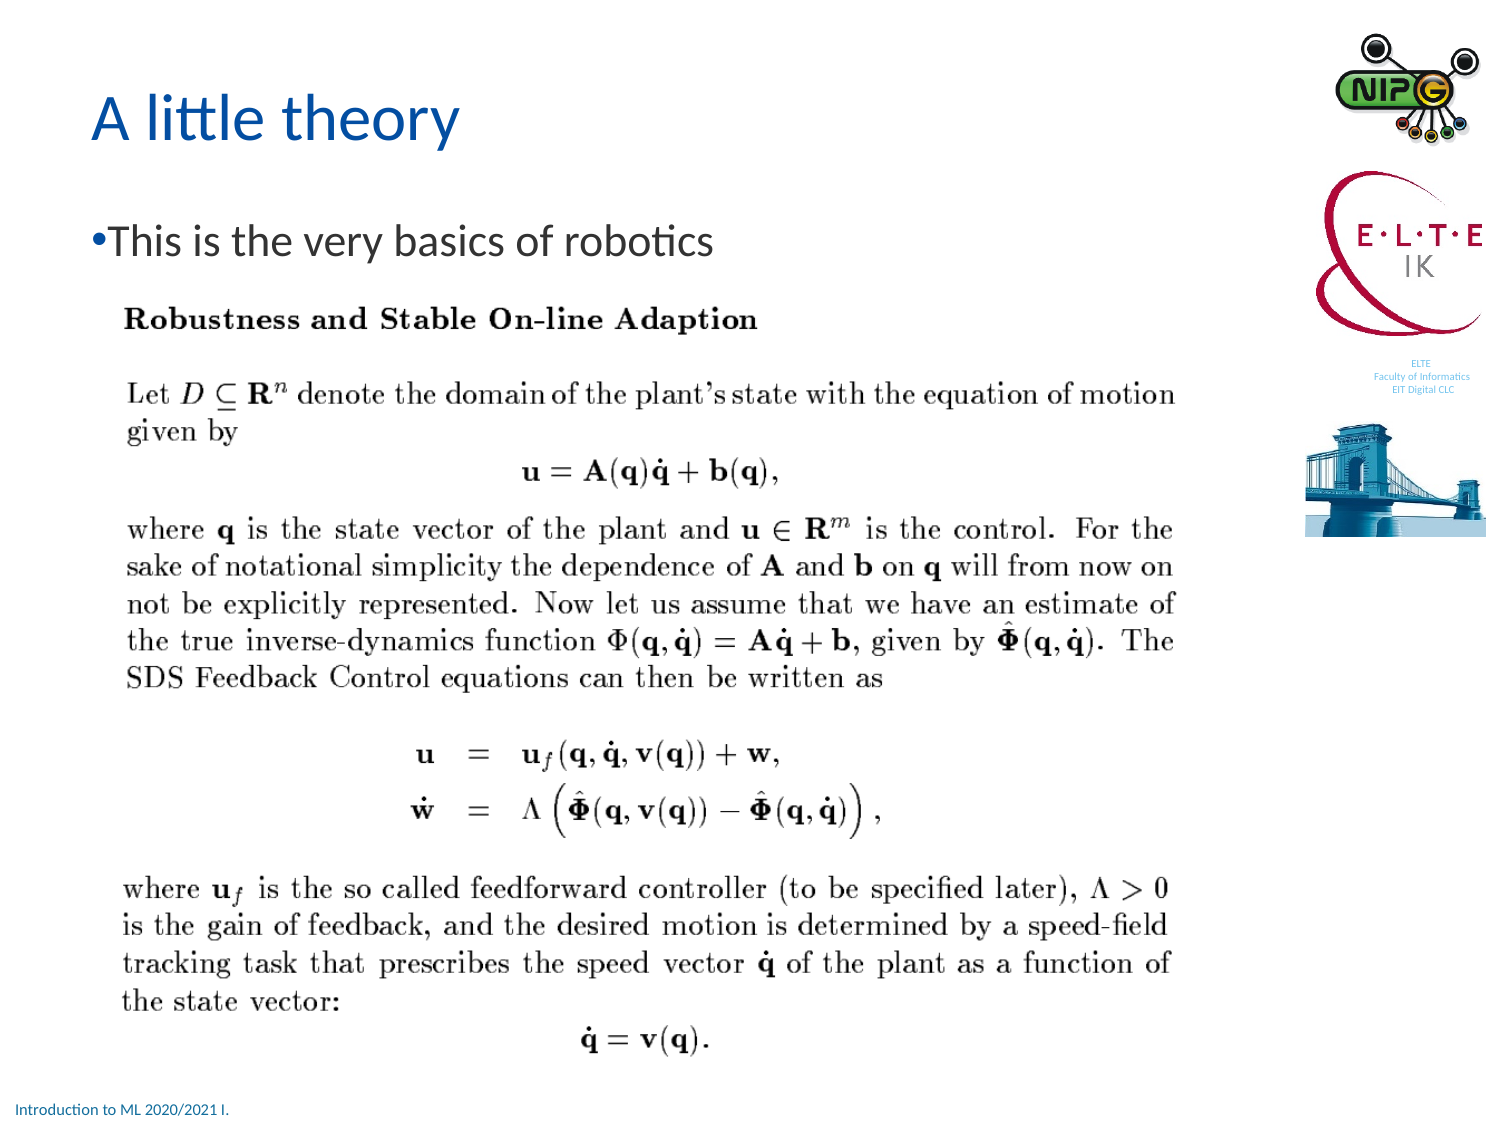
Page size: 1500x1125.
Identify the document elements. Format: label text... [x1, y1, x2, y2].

list This is the very basics of robotics [76, 196, 1270, 1047]
picture [1305, 421, 1486, 537]
picture [1316, 1, 1495, 336]
list A little theory [76, 66, 1131, 161]
picture [111, 290, 1194, 1080]
